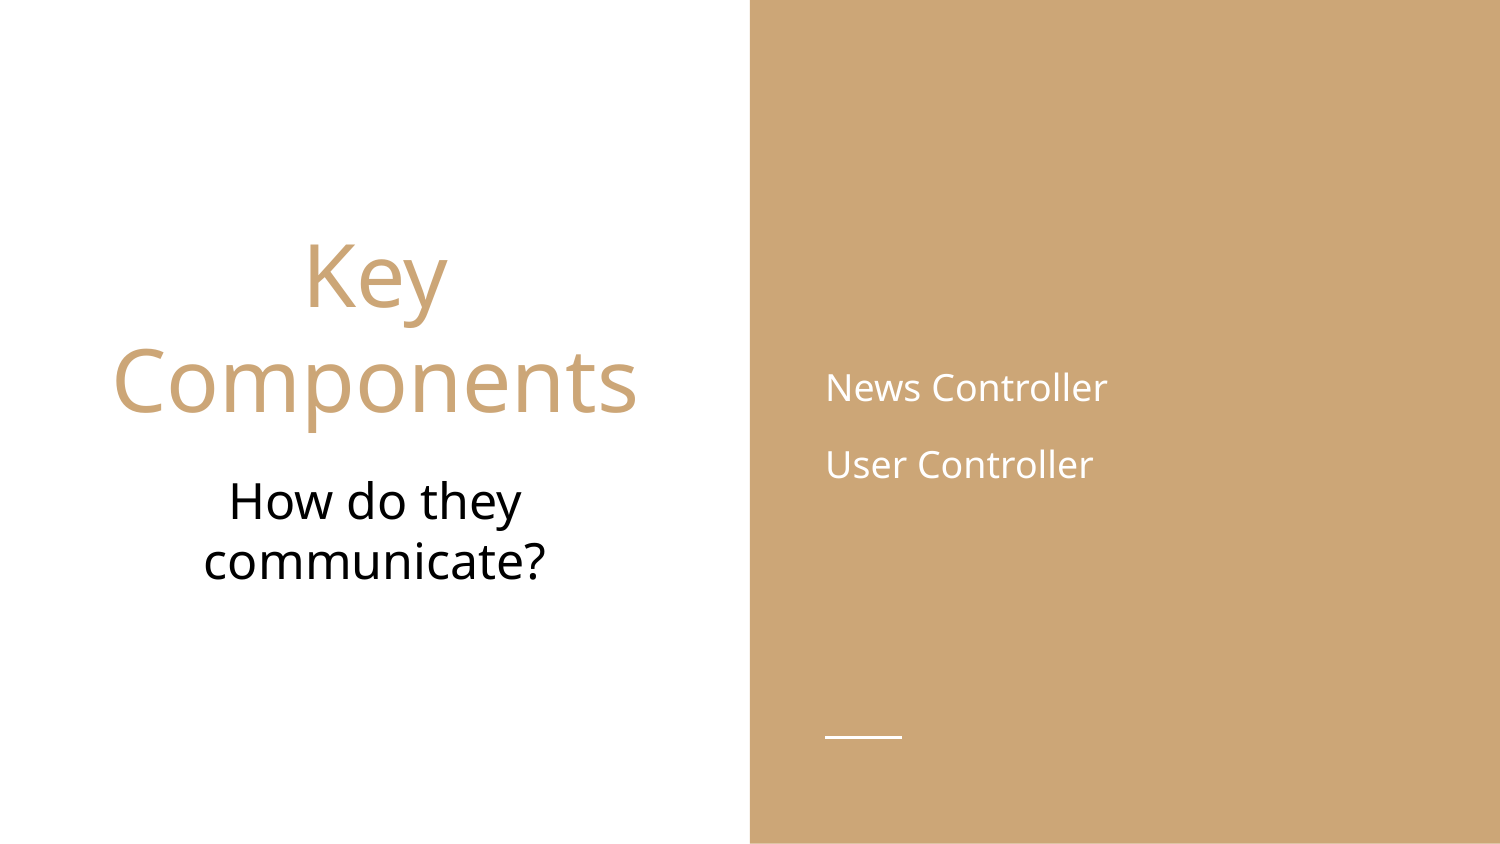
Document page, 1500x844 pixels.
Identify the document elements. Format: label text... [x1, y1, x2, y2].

title Key Components [43, 152, 708, 446]
subtitle How do they communicate? [43, 454, 708, 713]
list News Controller User Controller [810, 118, 1440, 725]
